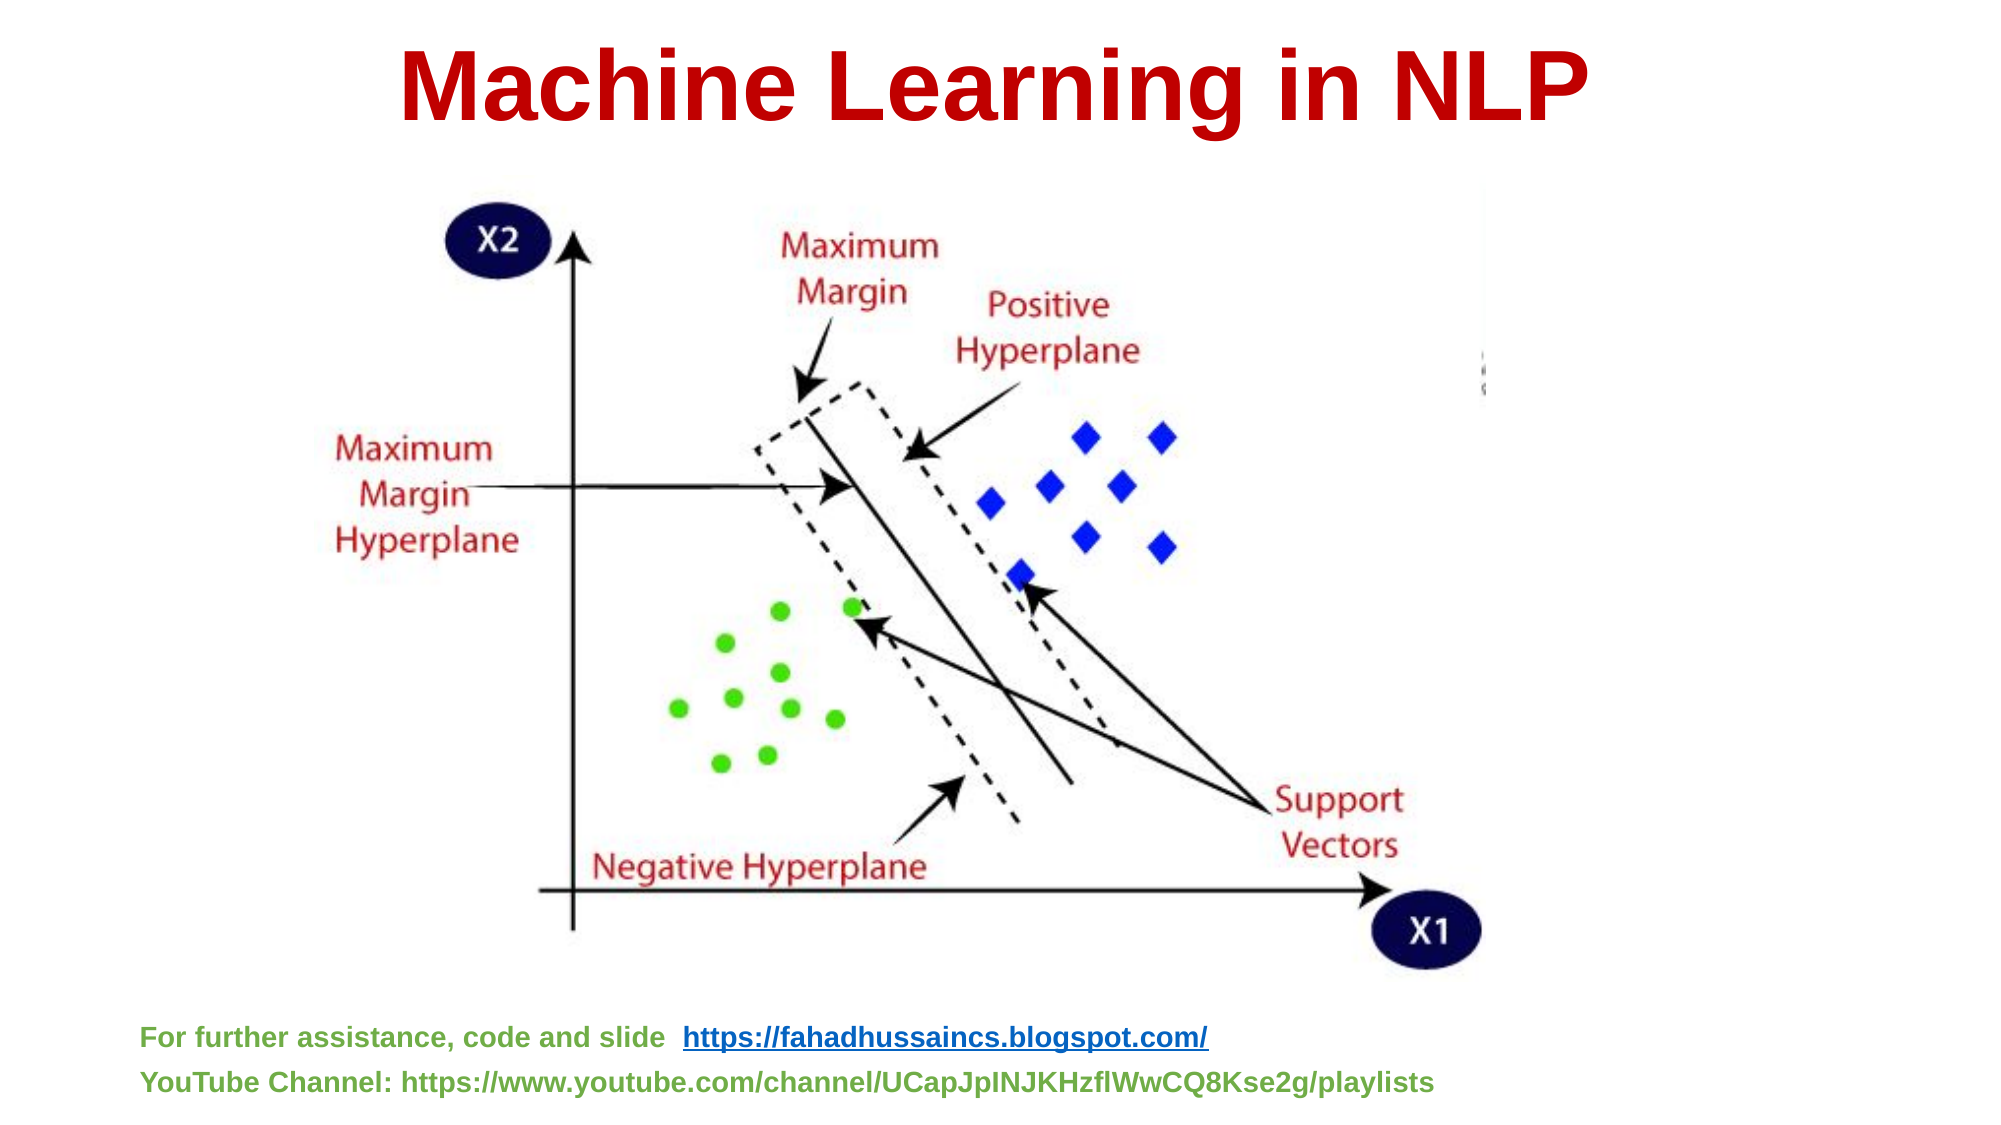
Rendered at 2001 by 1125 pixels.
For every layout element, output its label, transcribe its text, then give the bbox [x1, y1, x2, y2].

picture [314, 175, 1486, 983]
title Machine Learning in NLP [8, 39, 1983, 150]
text_box For further assistance, code and slide https://fahadhussaincs.blogspot.com/ YouTube Channel: https://www.youtube.com/channel/UCapJpINJKHzflWwCQ8Kse2g/playlists [124, 1020, 1918, 1105]
